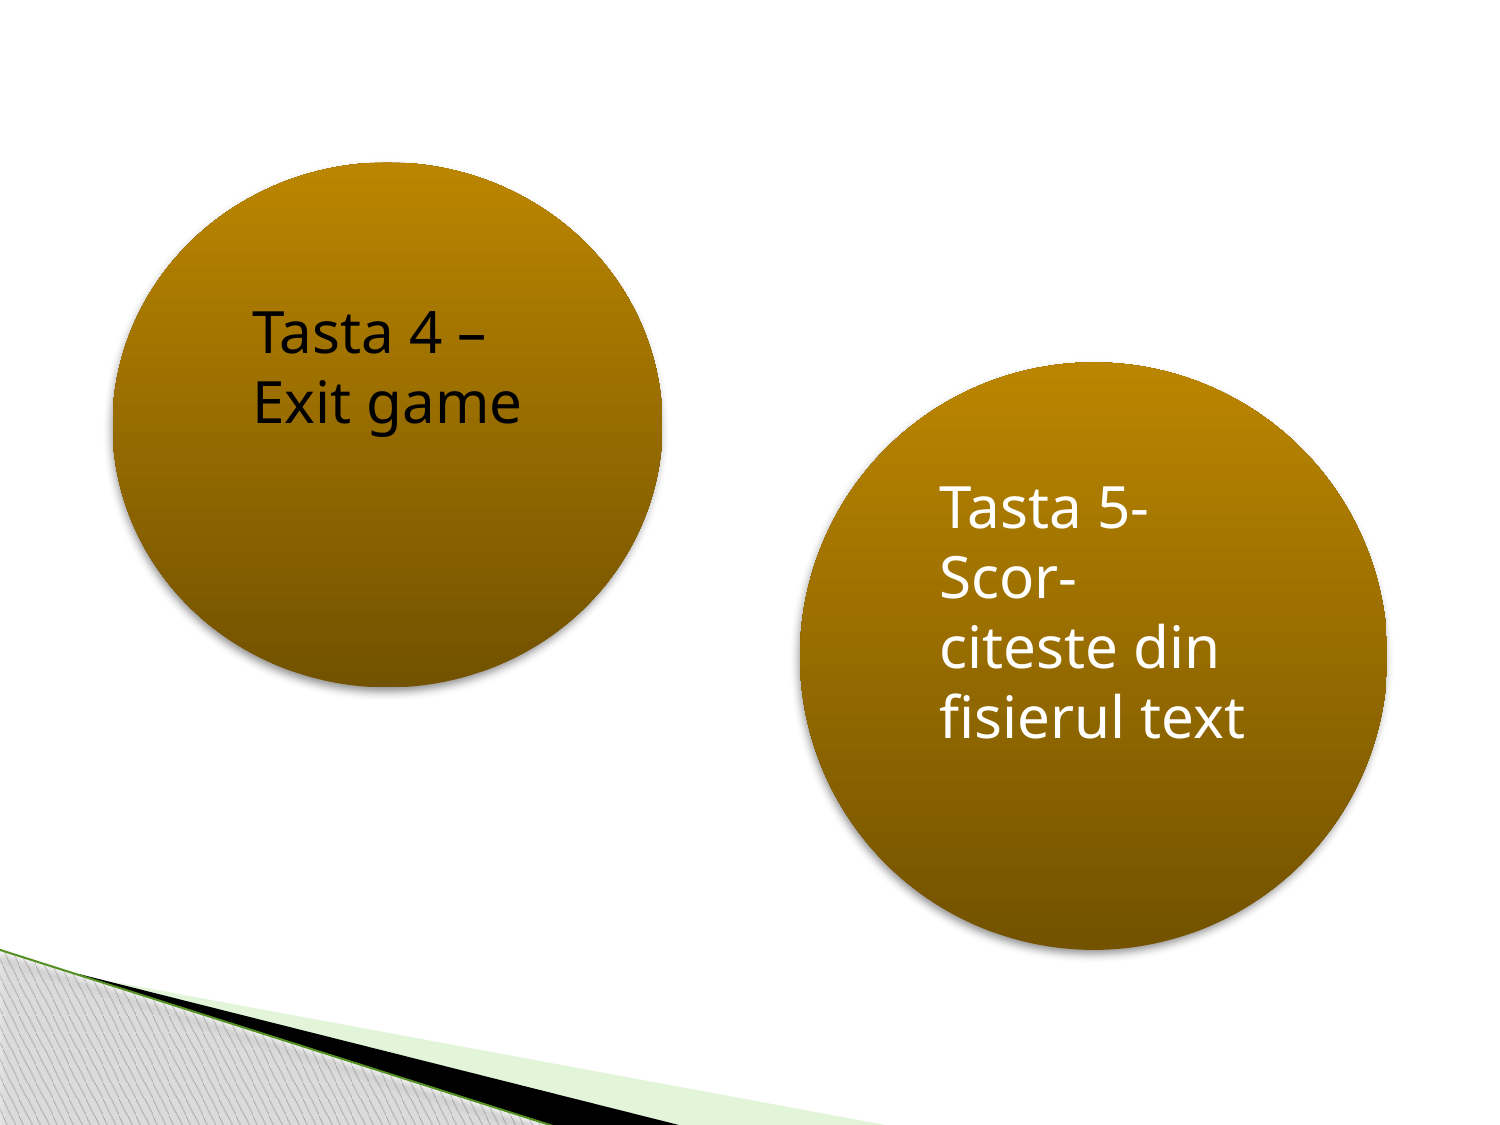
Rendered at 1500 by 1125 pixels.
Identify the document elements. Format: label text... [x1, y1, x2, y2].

text_box [799, 362, 1388, 950]
text_box Tasta 5- Scor- citeste din fisierul text [924, 462, 1263, 758]
text_box [112, 162, 663, 688]
text_box Tasta 4 – Exit game [237, 287, 563, 443]
